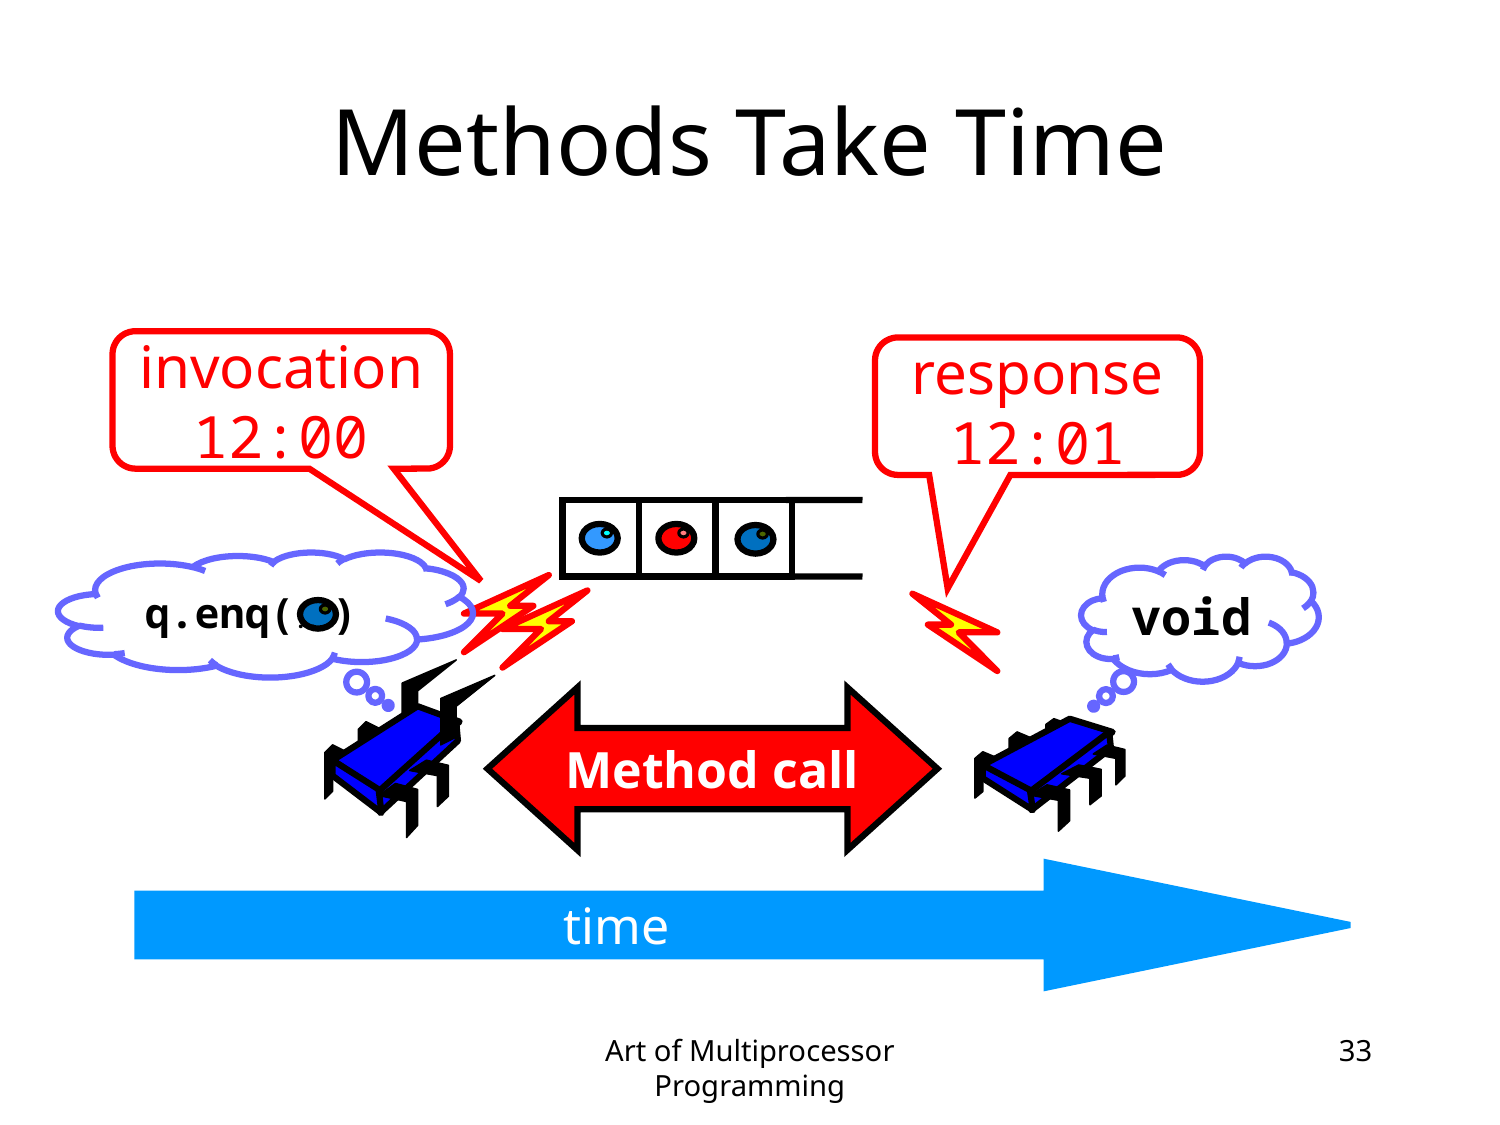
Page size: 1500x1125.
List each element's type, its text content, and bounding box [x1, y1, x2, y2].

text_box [591, 499, 863, 577]
footer Art of Multiprocessor Programming [512, 1024, 988, 1101]
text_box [112, 330, 588, 838]
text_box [137, 862, 1351, 988]
slide_number 33 [1074, 1024, 1388, 1101]
text_box q.enq(...) [57, 574, 107, 655]
title Methods Take Time [74, 44, 1426, 233]
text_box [737, 524, 774, 554]
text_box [874, 337, 1319, 832]
text_box Method call [591, 687, 869, 850]
